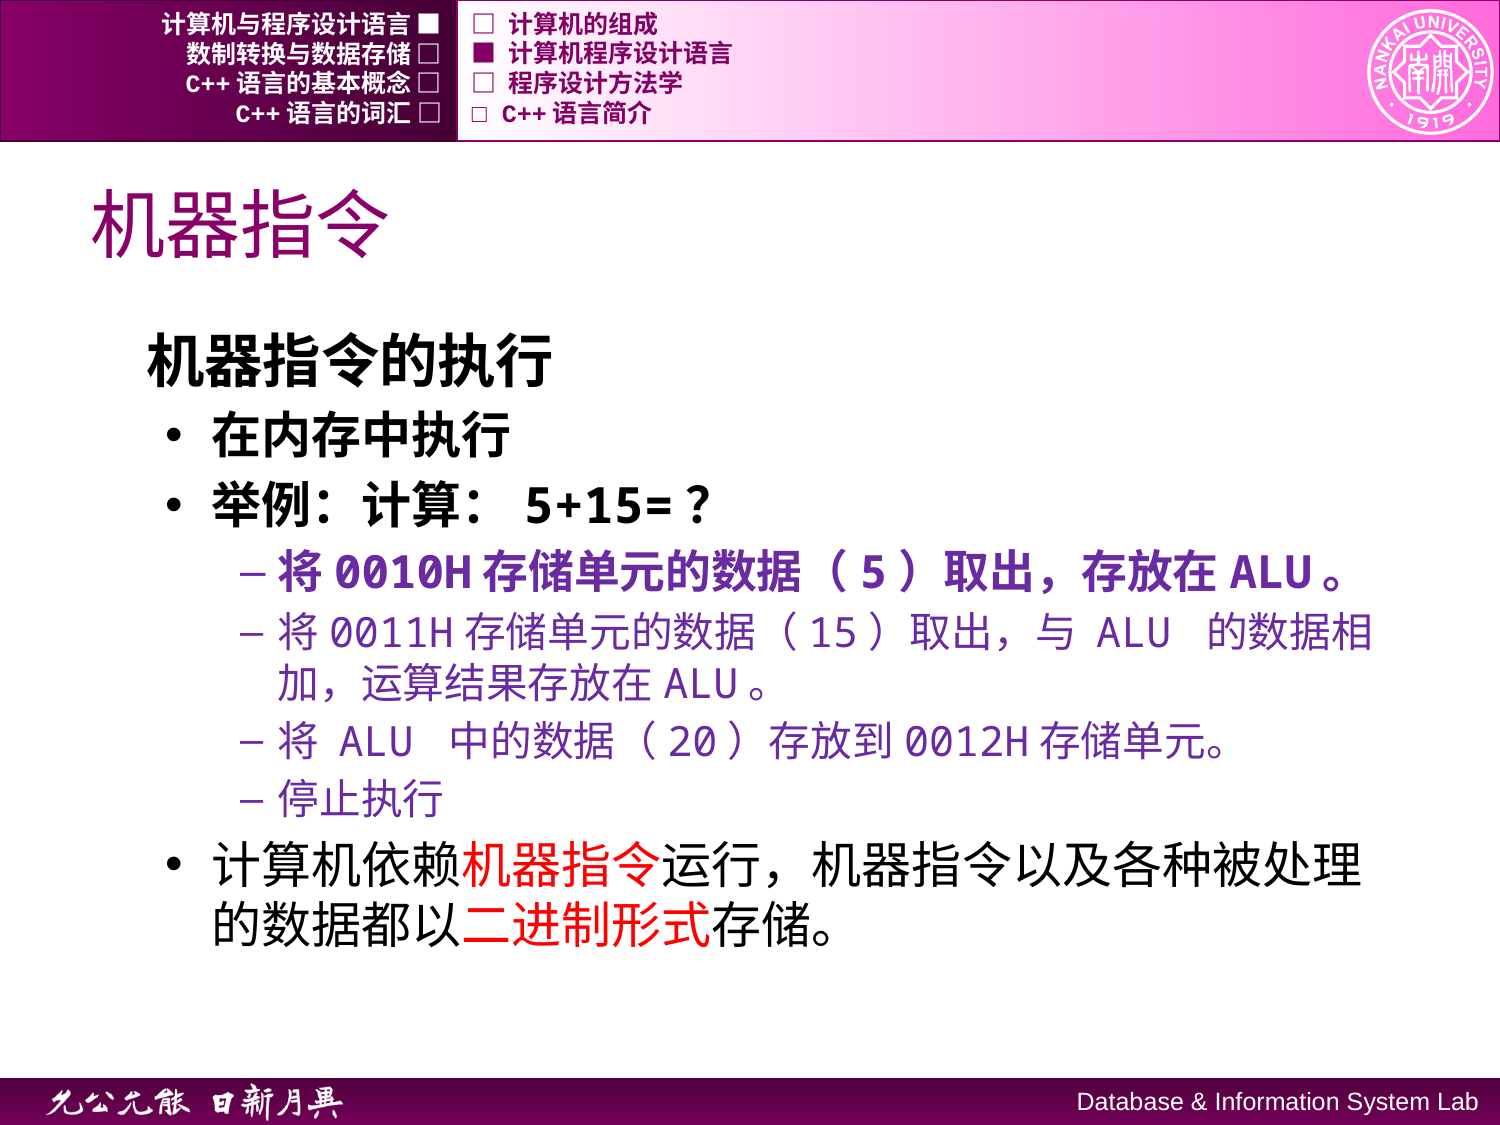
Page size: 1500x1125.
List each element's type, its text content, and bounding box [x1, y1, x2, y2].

text_box ■ 计算机程序设计语言 [455, 36, 1361, 66]
text_box □ C++语言简介 [455, 95, 1361, 129]
picture [35, 1081, 356, 1122]
list 机器指令的执行 在内存中执行 举例：计算：5+15=？ 将0010H存储单元的数据（5）取出，存放在ALU。 将0011H存储单元的数据（15）取出，与 ALU 的数据相加，运算结果存放在ALU。 将 ALU 中的数据（20）存放到0012H存储单元。 停止执行 计算机依赖机器指令运行，机器指令以及各种被处理的数据都以二进制形式存储。 [74, 316, 1426, 1055]
text_box C++语言的基本概念 □ [0, 66, 455, 95]
text_box 数制转换与数据存储 □ [0, 36, 455, 66]
text_box C++语言的词汇 □ [0, 95, 455, 129]
text_box □ 程序设计方法学 [455, 66, 1361, 95]
text_box 计算机与程序设计语言 ■ [0, 7, 455, 36]
text_box □ 计算机的组成 [455, 7, 1361, 36]
title 机器指令 [74, 163, 1426, 282]
